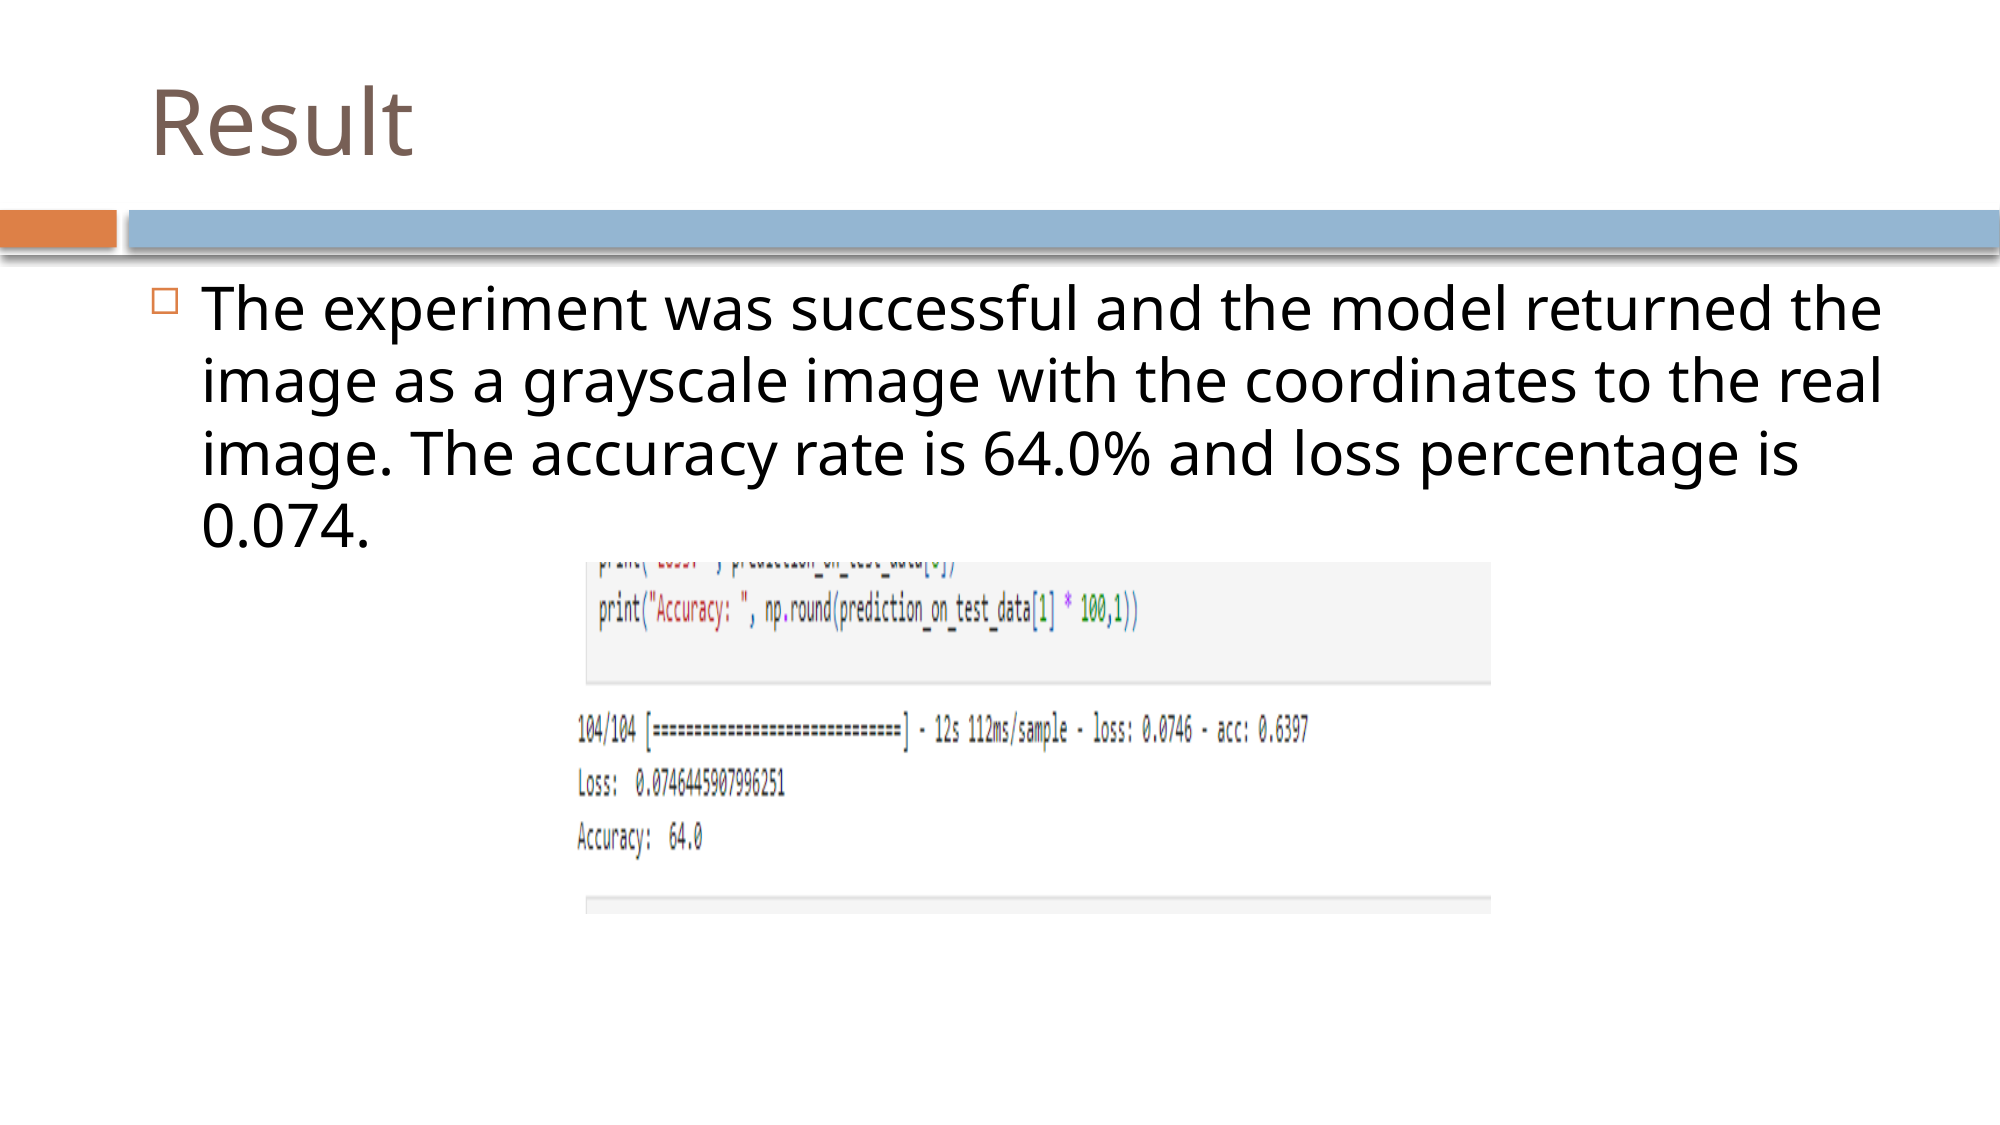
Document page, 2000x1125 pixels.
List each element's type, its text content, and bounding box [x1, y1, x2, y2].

picture [515, 562, 1491, 914]
list The experiment was successful and the model returned the image as a grayscale image with the coordinates to the real image. The accuracy rate is 64.0% and loss percentage is 0.074. [133, 262, 1917, 1000]
title Result [133, 37, 1917, 200]
